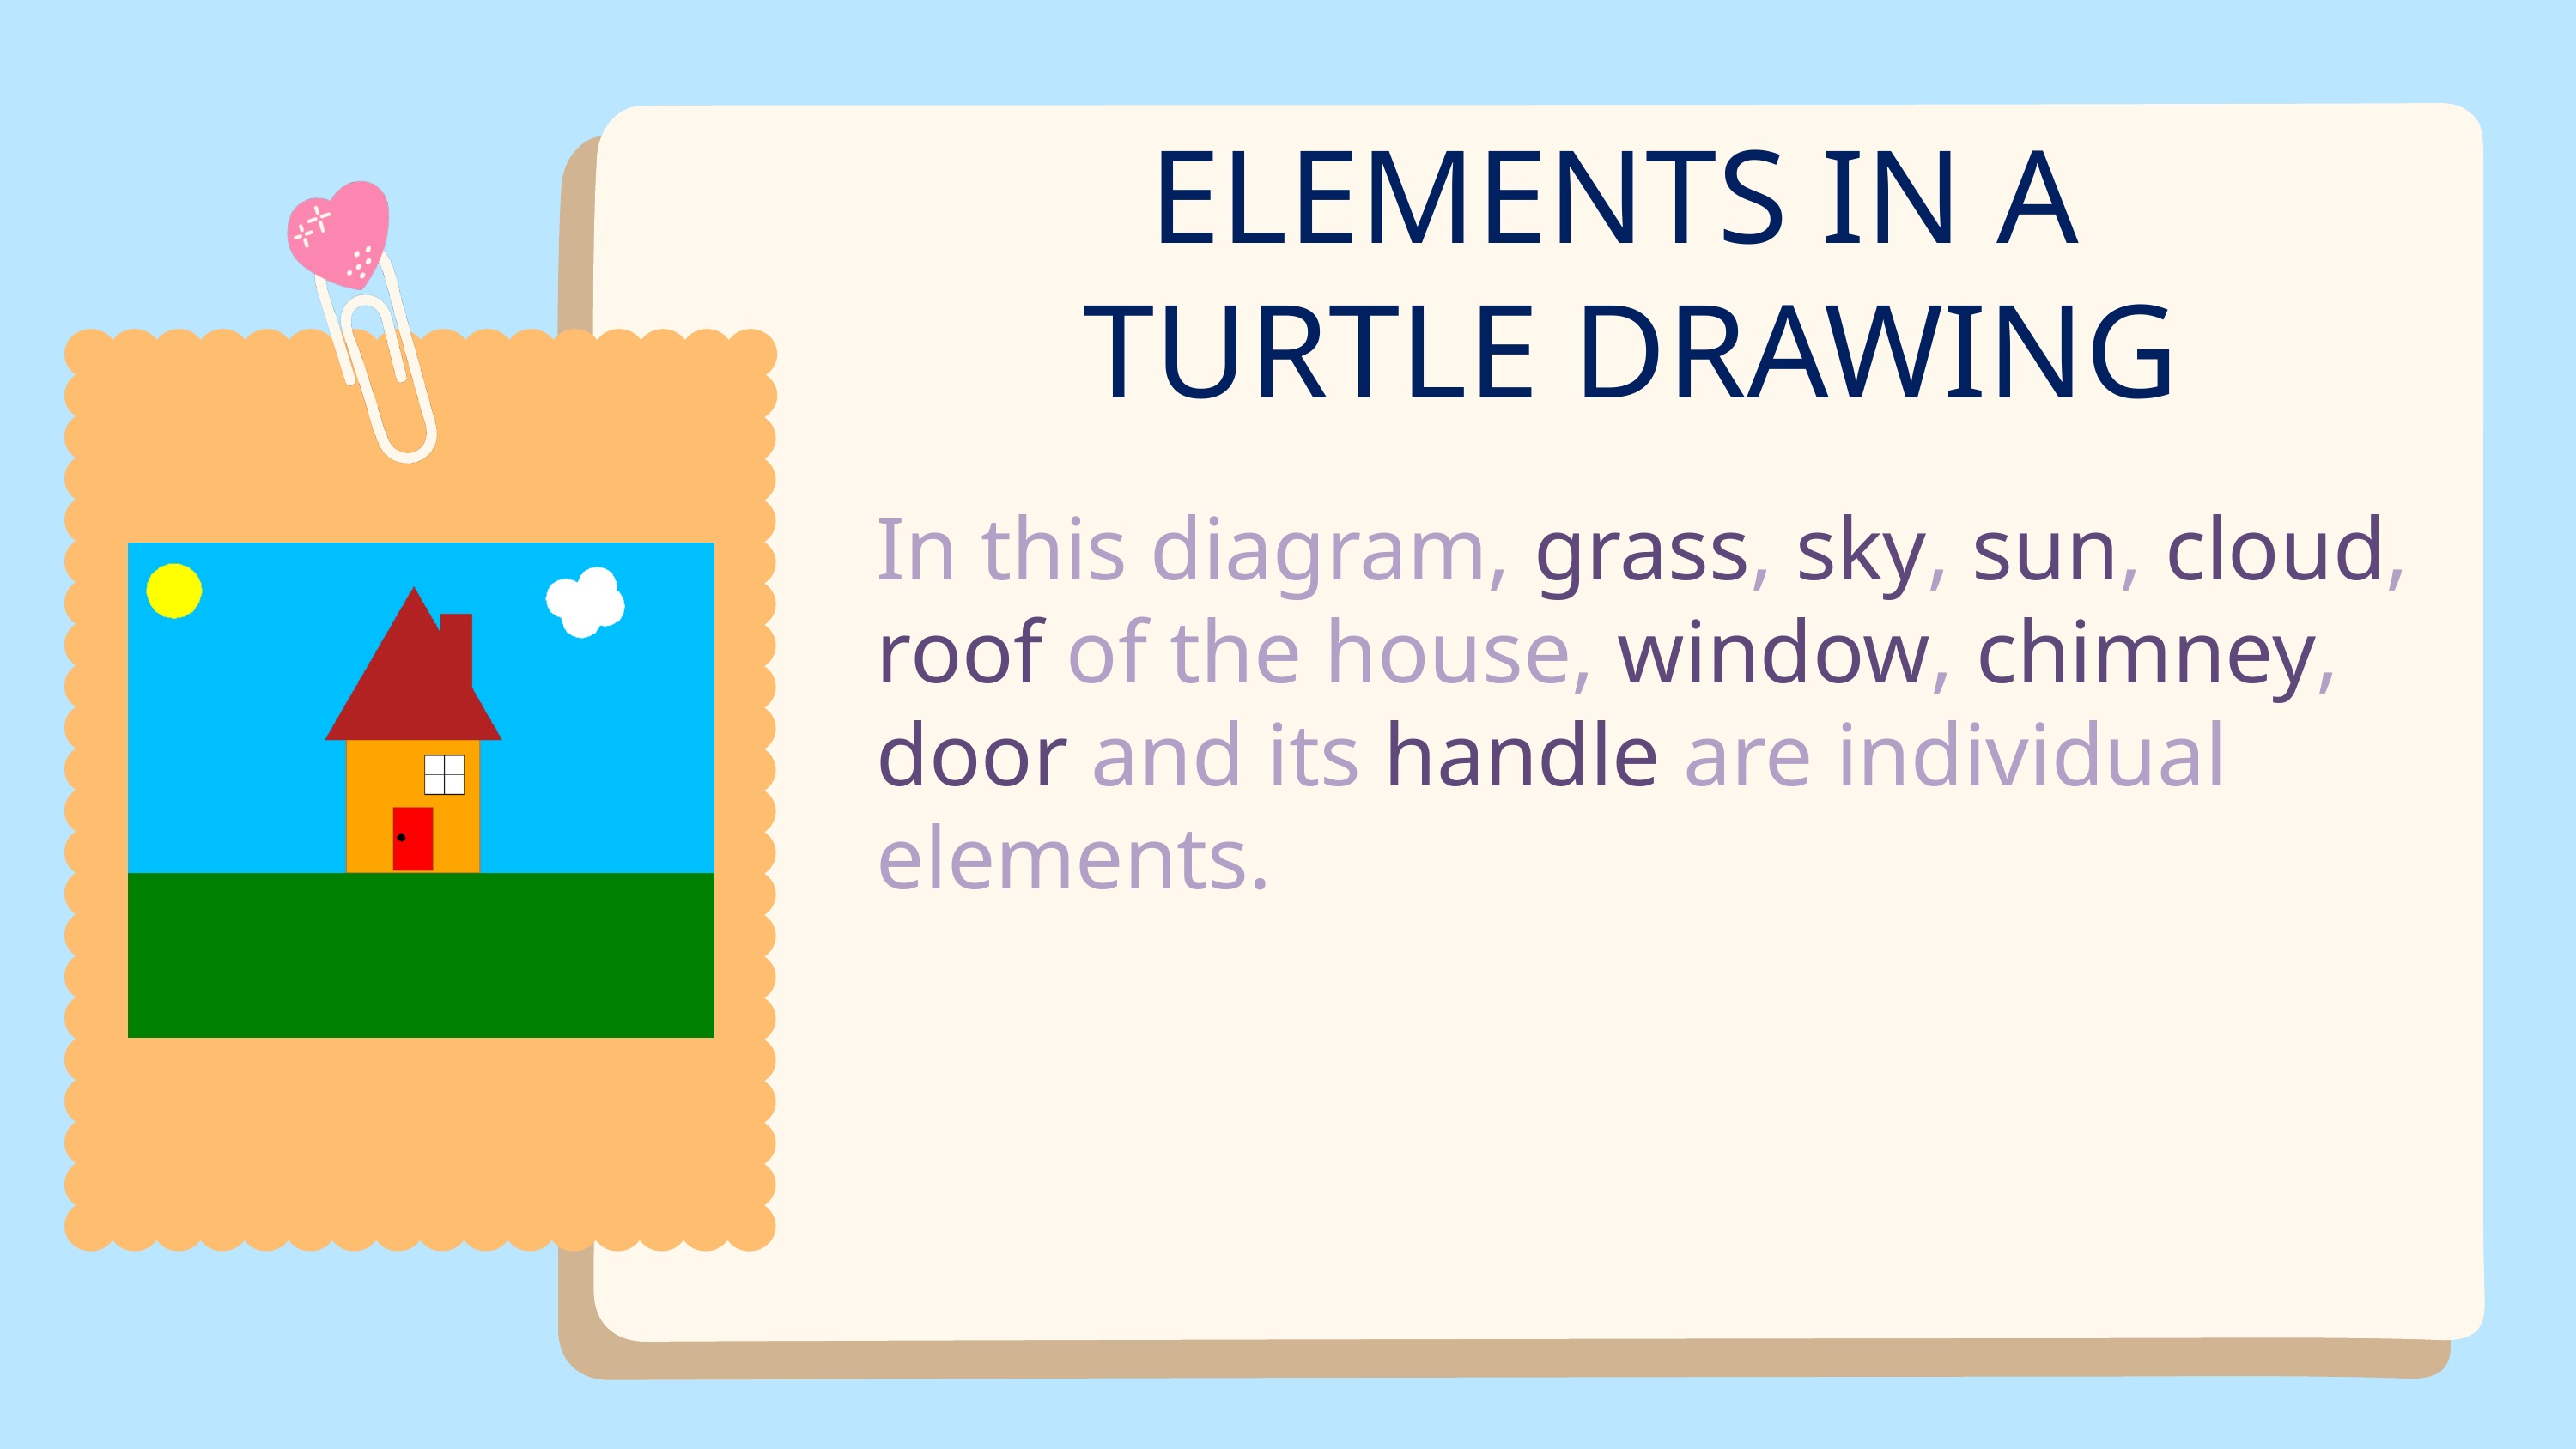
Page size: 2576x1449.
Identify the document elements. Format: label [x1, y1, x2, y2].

picture [546, 567, 624, 638]
picture [127, 588, 714, 1038]
picture [147, 564, 202, 618]
picture [274, 171, 465, 487]
text_box [556, 102, 2485, 1380]
text_box [64, 329, 551, 1252]
